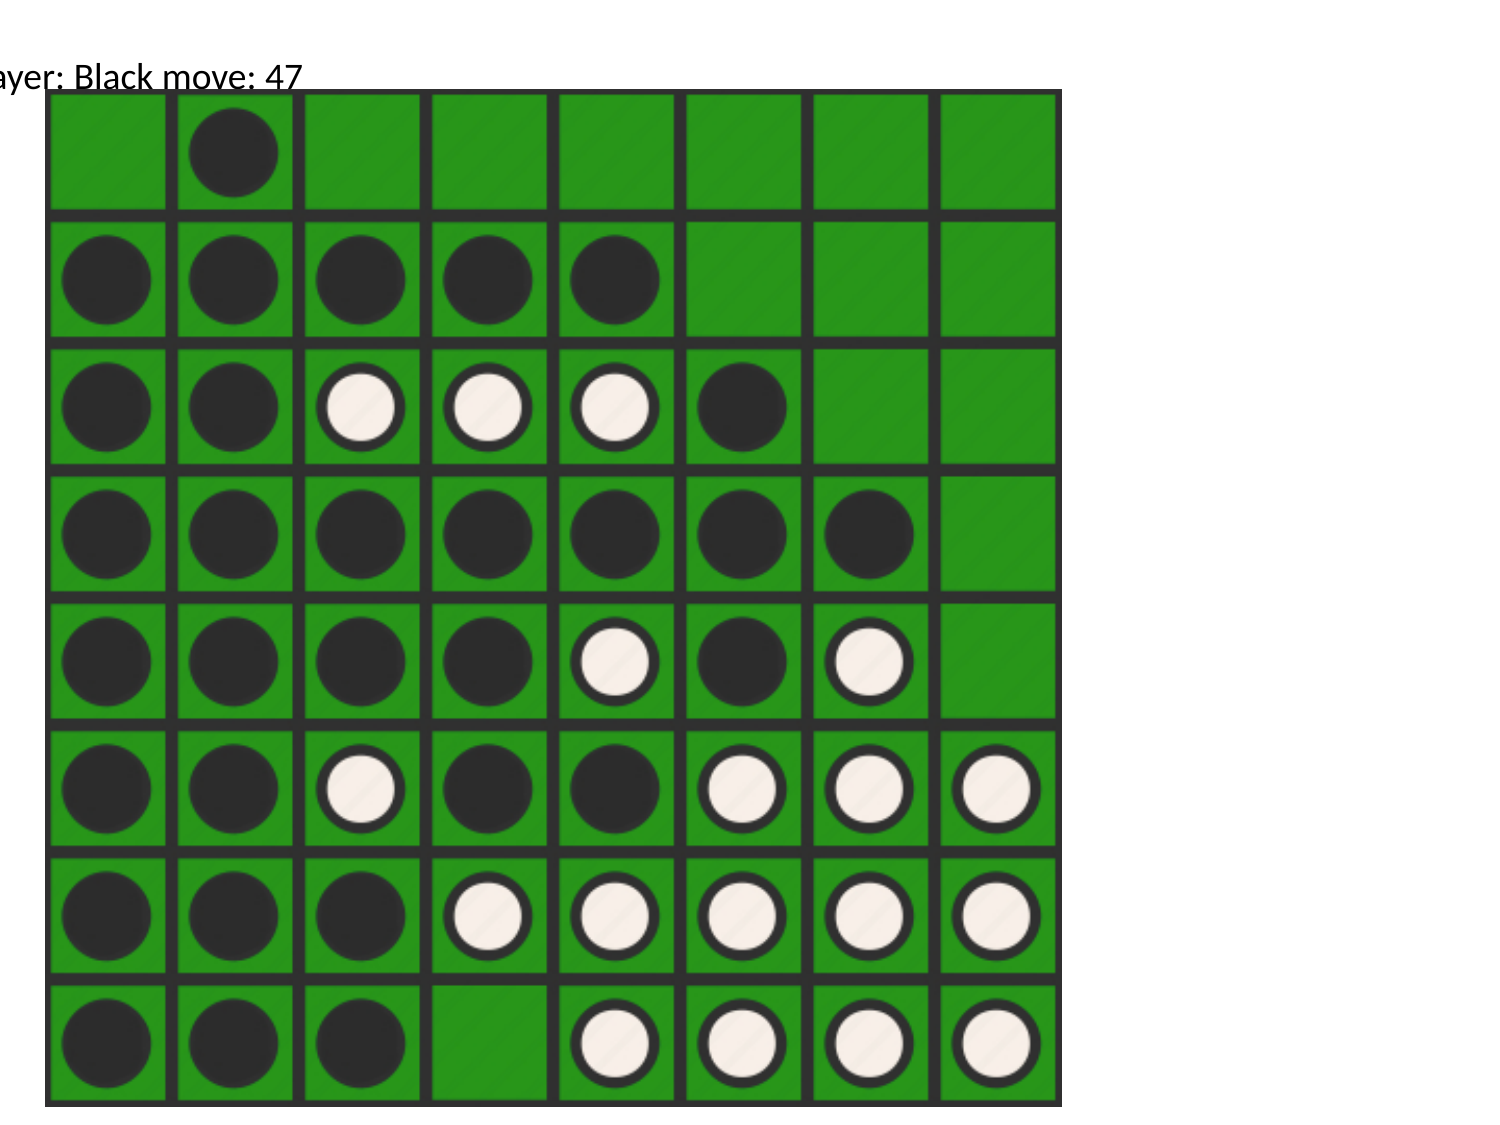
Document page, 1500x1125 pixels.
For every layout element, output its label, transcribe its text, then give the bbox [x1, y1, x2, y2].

text_box turn: 45 player: Black move: 47 [0, 44, 319, 105]
picture [44, 89, 1062, 1107]
